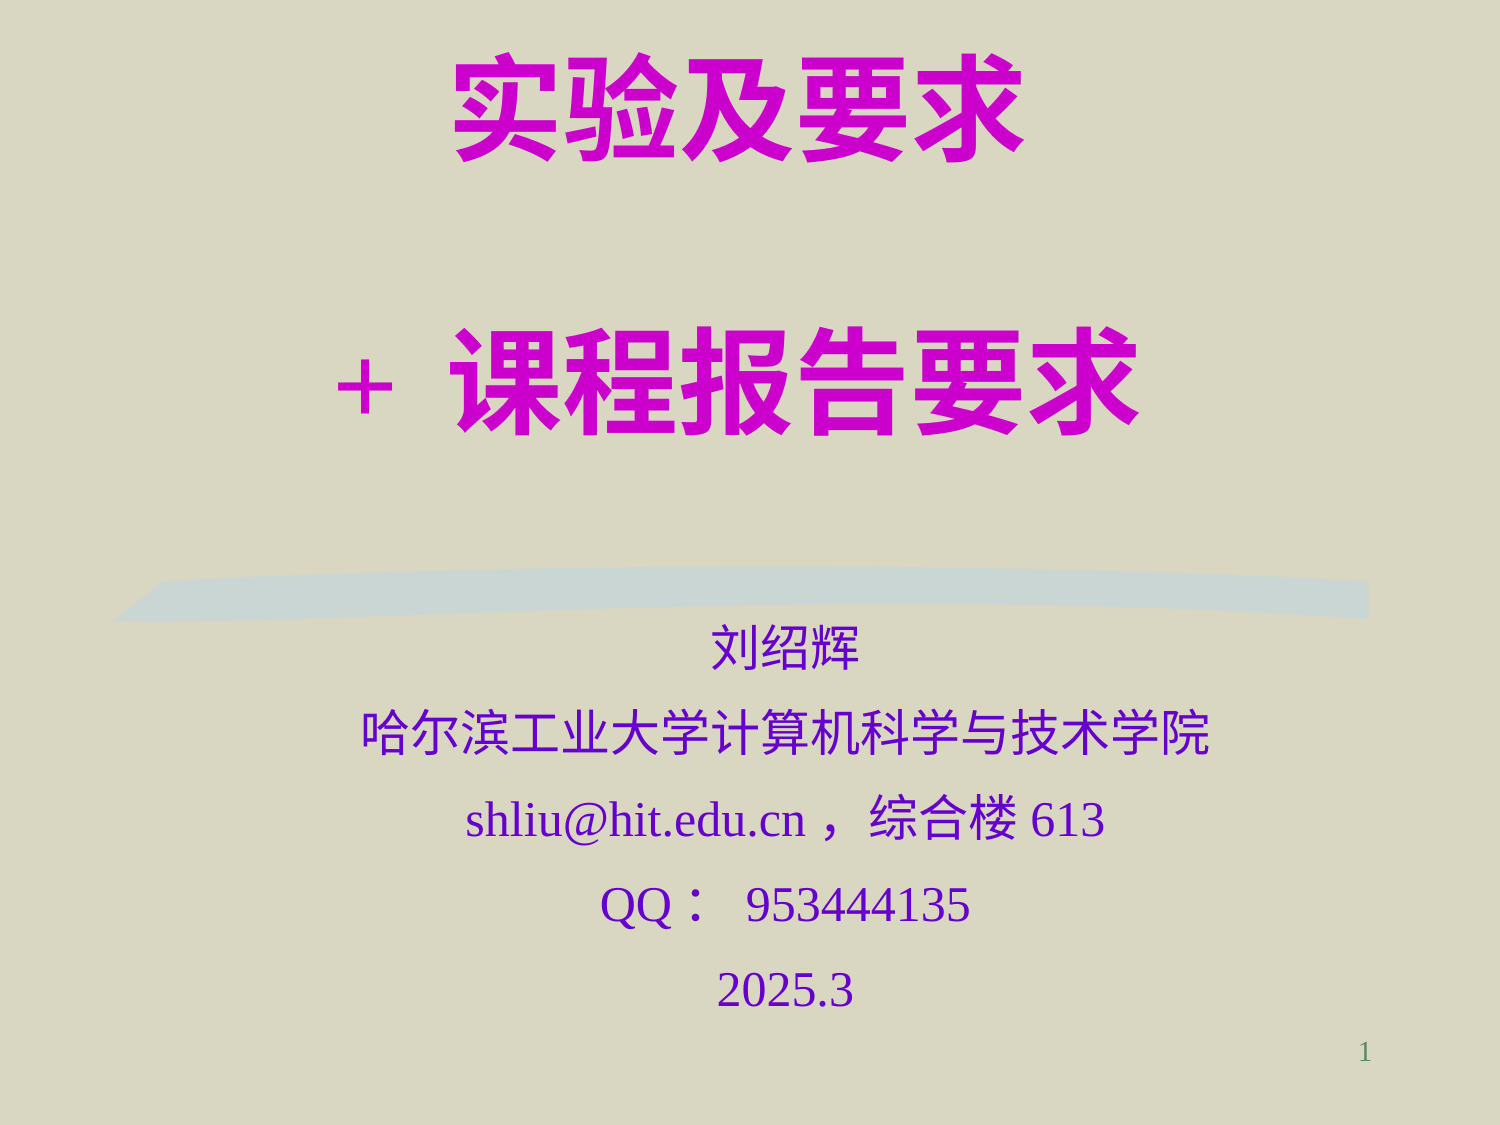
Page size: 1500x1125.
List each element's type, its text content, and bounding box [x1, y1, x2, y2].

text_box 刘绍辉 哈尔滨工业大学计算机科学与技术学院 shliu@hit.edu.cn，综合楼613 QQ：953444135 2025.3 [265, 609, 1306, 1025]
text_box 1 [1074, 1024, 1388, 1100]
title 实验及要求 +课程报告要求 [100, 149, 1376, 457]
